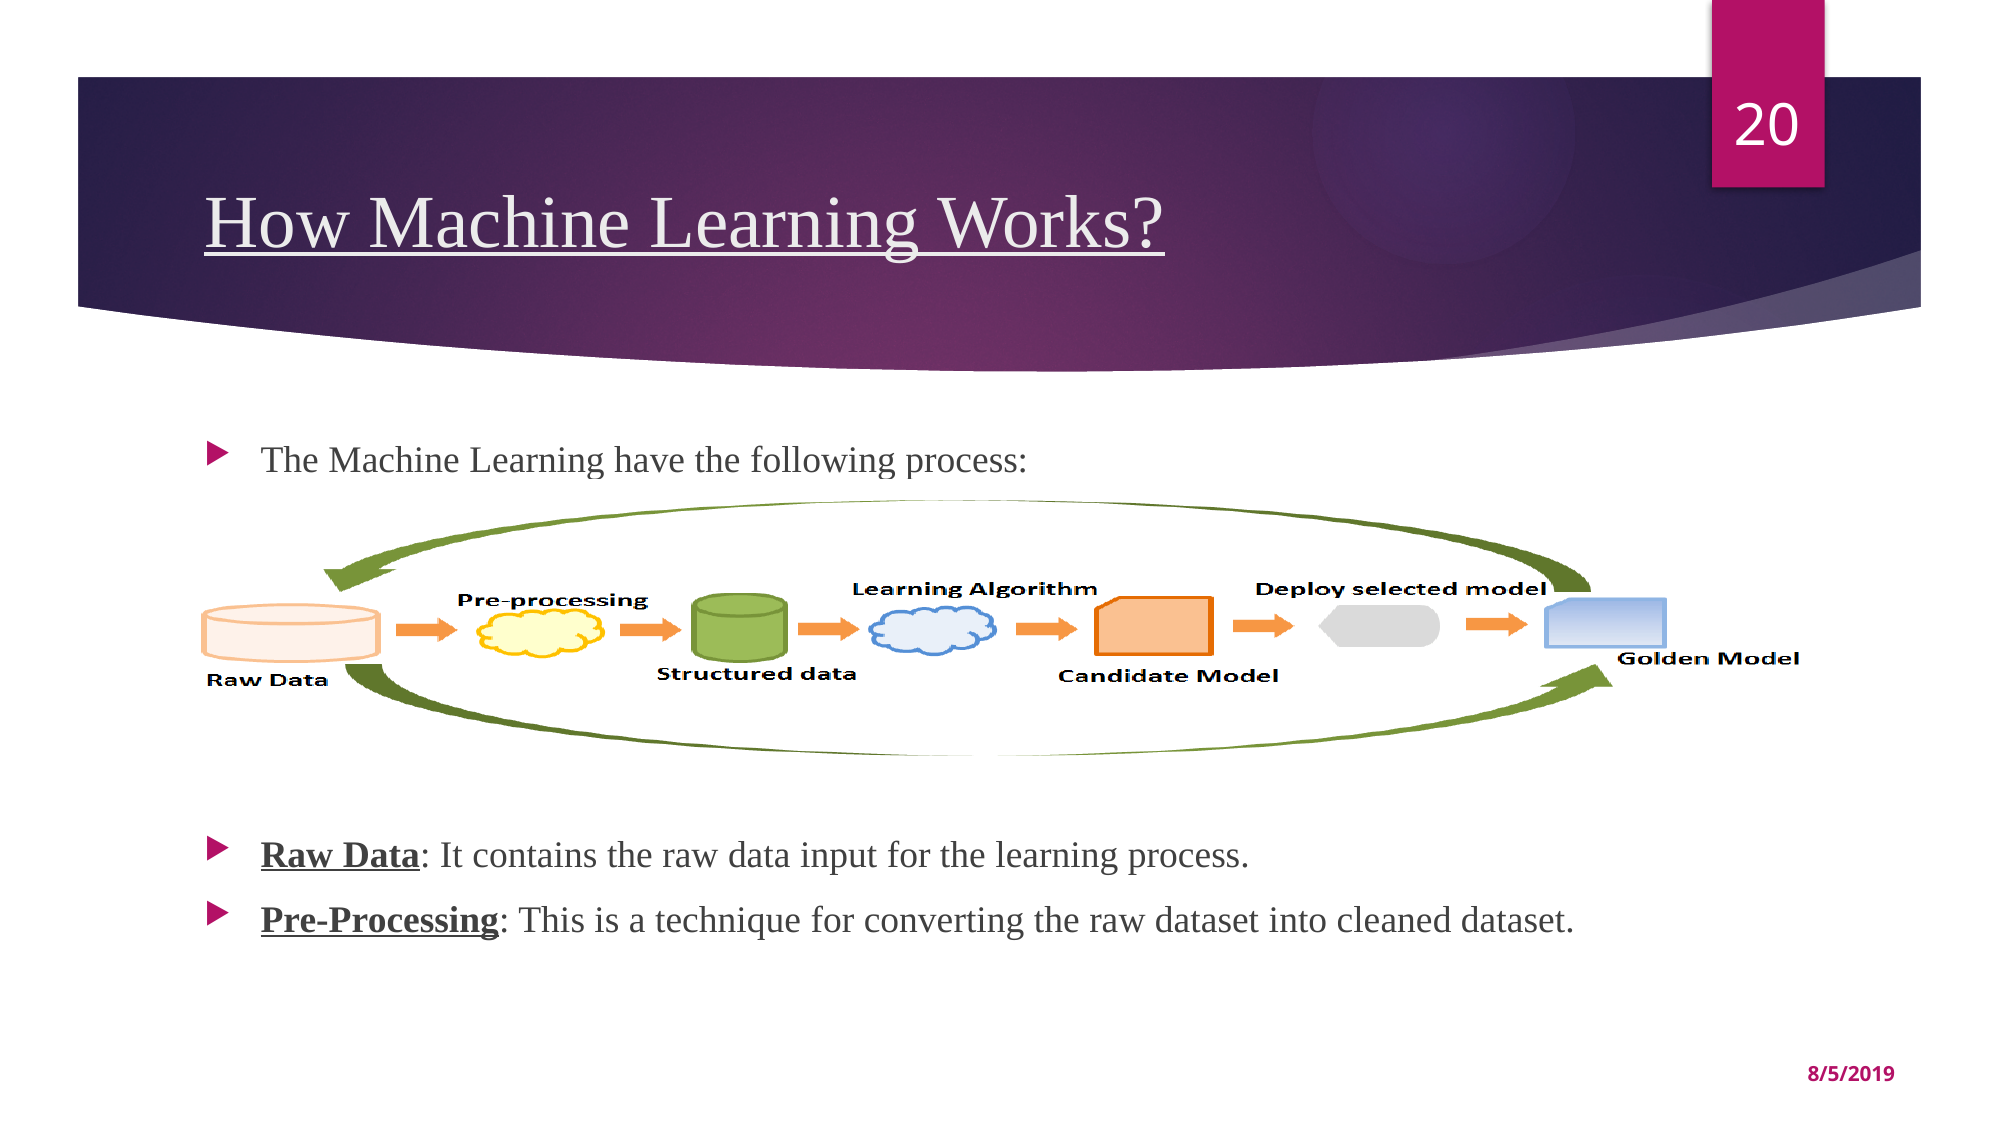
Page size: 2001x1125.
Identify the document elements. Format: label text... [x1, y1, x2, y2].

list The Machine Learning have the following process: Raw Data: It contains the raw data input for the learning process. Pre-Processing: This is a technique for converting the raw dataset into cleaned dataset. [189, 427, 1638, 478]
slide_number 20 [1698, 48, 1836, 175]
title How Machine Learning Works? [189, 159, 1627, 276]
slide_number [1747, 1048, 1911, 1099]
list The Machine Learning have the following process: Raw Data: It contains the raw data input for the learning process. Pre-Processing: This is a technique for converting the raw dataset into cleaned dataset. [189, 795, 1638, 988]
picture [189, 478, 1811, 784]
